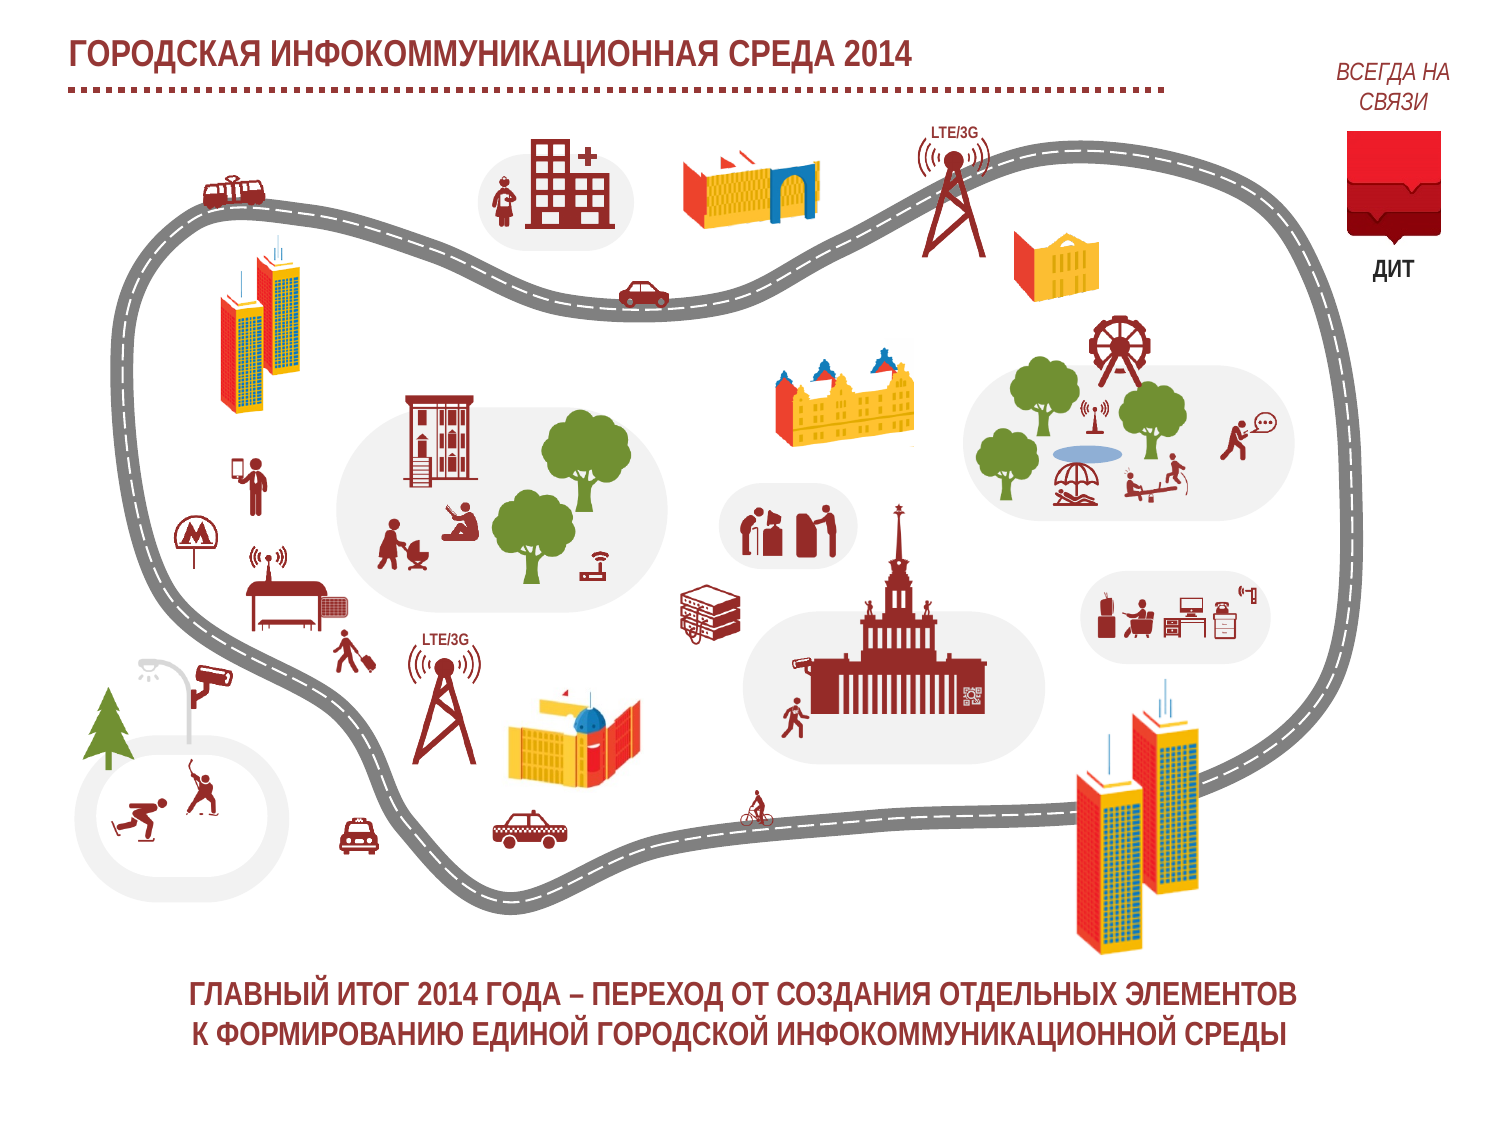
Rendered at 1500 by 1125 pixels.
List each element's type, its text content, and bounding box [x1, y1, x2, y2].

picture [195, 153, 270, 228]
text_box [525, 139, 615, 230]
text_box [891, 113, 1013, 258]
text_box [789, 503, 987, 714]
picture [218, 456, 280, 518]
picture [159, 229, 332, 421]
picture [375, 517, 430, 572]
picture [1014, 229, 1099, 302]
picture [477, 175, 525, 228]
picture [382, 384, 496, 488]
picture [983, 671, 1250, 965]
picture [670, 574, 751, 646]
picture [768, 337, 914, 447]
picture [489, 685, 644, 870]
picture [618, 269, 669, 320]
picture [332, 810, 384, 861]
picture [770, 692, 822, 742]
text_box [59, 644, 290, 903]
picture [655, 126, 845, 244]
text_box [121, 150, 1353, 904]
text_box ГОРОДСКАЯ ИНФОКОММУНИКАЦИОННАЯ СРЕДА 2014 [53, 21, 928, 82]
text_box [1080, 570, 1271, 665]
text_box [962, 315, 1295, 522]
picture [332, 629, 377, 673]
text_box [1293, 48, 1495, 291]
picture [576, 548, 611, 582]
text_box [382, 621, 504, 765]
picture [737, 504, 783, 556]
picture [738, 790, 774, 826]
text_box ГЛАВНЫЙ ИТОГ 2014 ГОДА – ПЕРЕХОД ОТ СОЗДАНИЯ ОТДЕЛЬНЫХ ЭЛЕМЕНТОВ К ФОРМИРОВАНИЮ ЕДИНОЙ ГОРОДСКОЙ ИНФОКОММУНИКАЦИОННОЙ СРЕДЫ [17, 964, 1471, 1060]
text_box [335, 407, 668, 613]
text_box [173, 509, 219, 570]
picture [438, 500, 481, 542]
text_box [232, 545, 350, 641]
